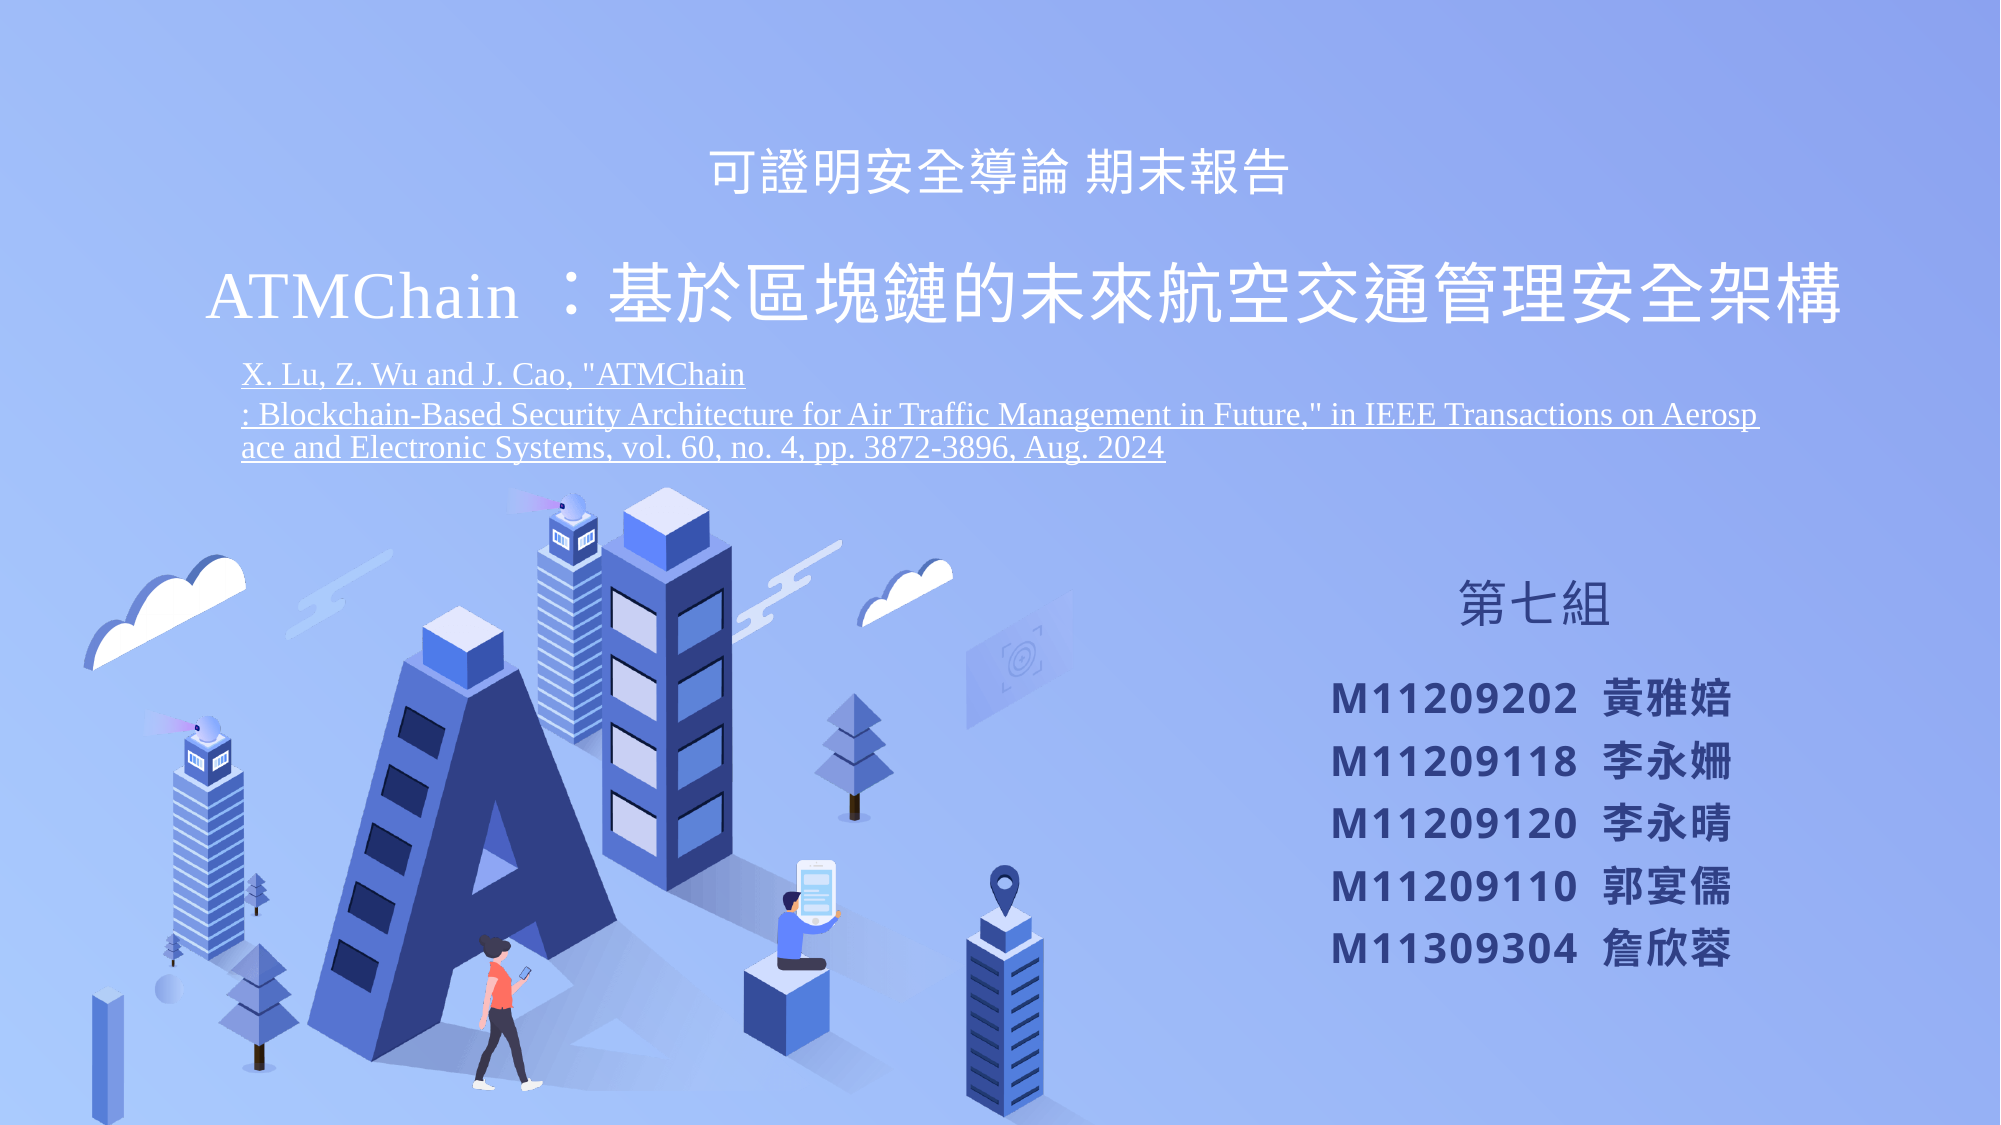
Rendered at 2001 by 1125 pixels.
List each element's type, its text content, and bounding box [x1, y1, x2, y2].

text_box ATMChain：基於區塊鏈的未來航空交通管理安全架構 [190, 244, 1860, 339]
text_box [0, 487, 1115, 1125]
text_box M11209202 黃雅婄 M11209118 李永姍 M11209120 李永晴 M11209110 郭宴儒 M11309304 詹欣蓉 [1315, 664, 1801, 980]
text_box 第七組 [1443, 565, 1628, 640]
text_box 可證明安全導論 期末報告 [693, 132, 1307, 208]
text_box X. Lu, Z. Wu and J. Cao, "ATMChain: Blockchain-Based Security Architecture for Air Traffic Management in Future," in IEEE Transactions on Aerospace and Electronic Systems, vol. 60, no. 4, pp. 3872-3896, Aug. 2024 [226, 344, 1779, 440]
